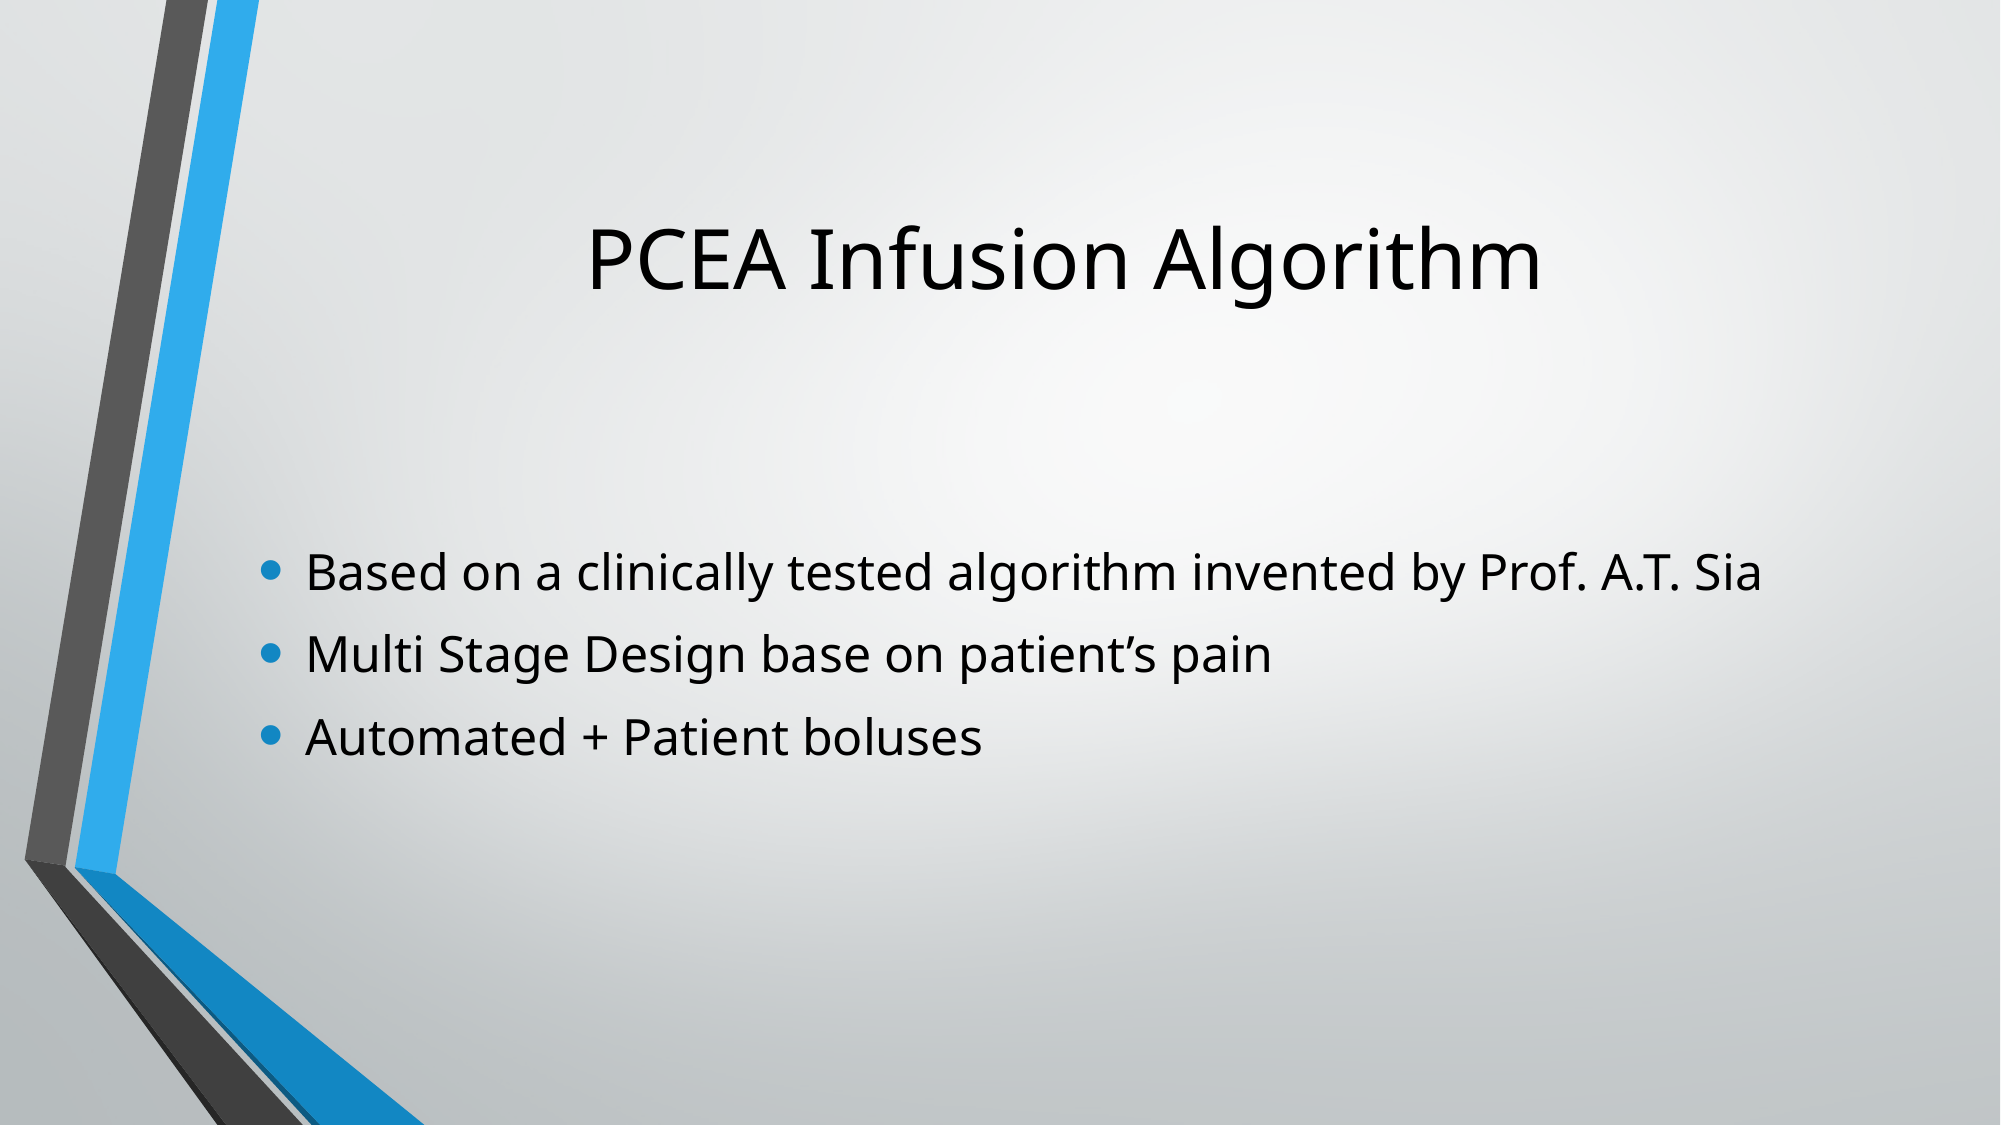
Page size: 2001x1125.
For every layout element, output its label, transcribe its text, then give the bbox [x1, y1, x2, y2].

title PCEA Infusion Algorithm [243, 112, 1887, 400]
list Based on a clinically tested algorithm invented by Prof. A.T. Sia Multi Stage Design base on patient’s pain Automated + Patient boluses [243, 437, 1887, 950]
